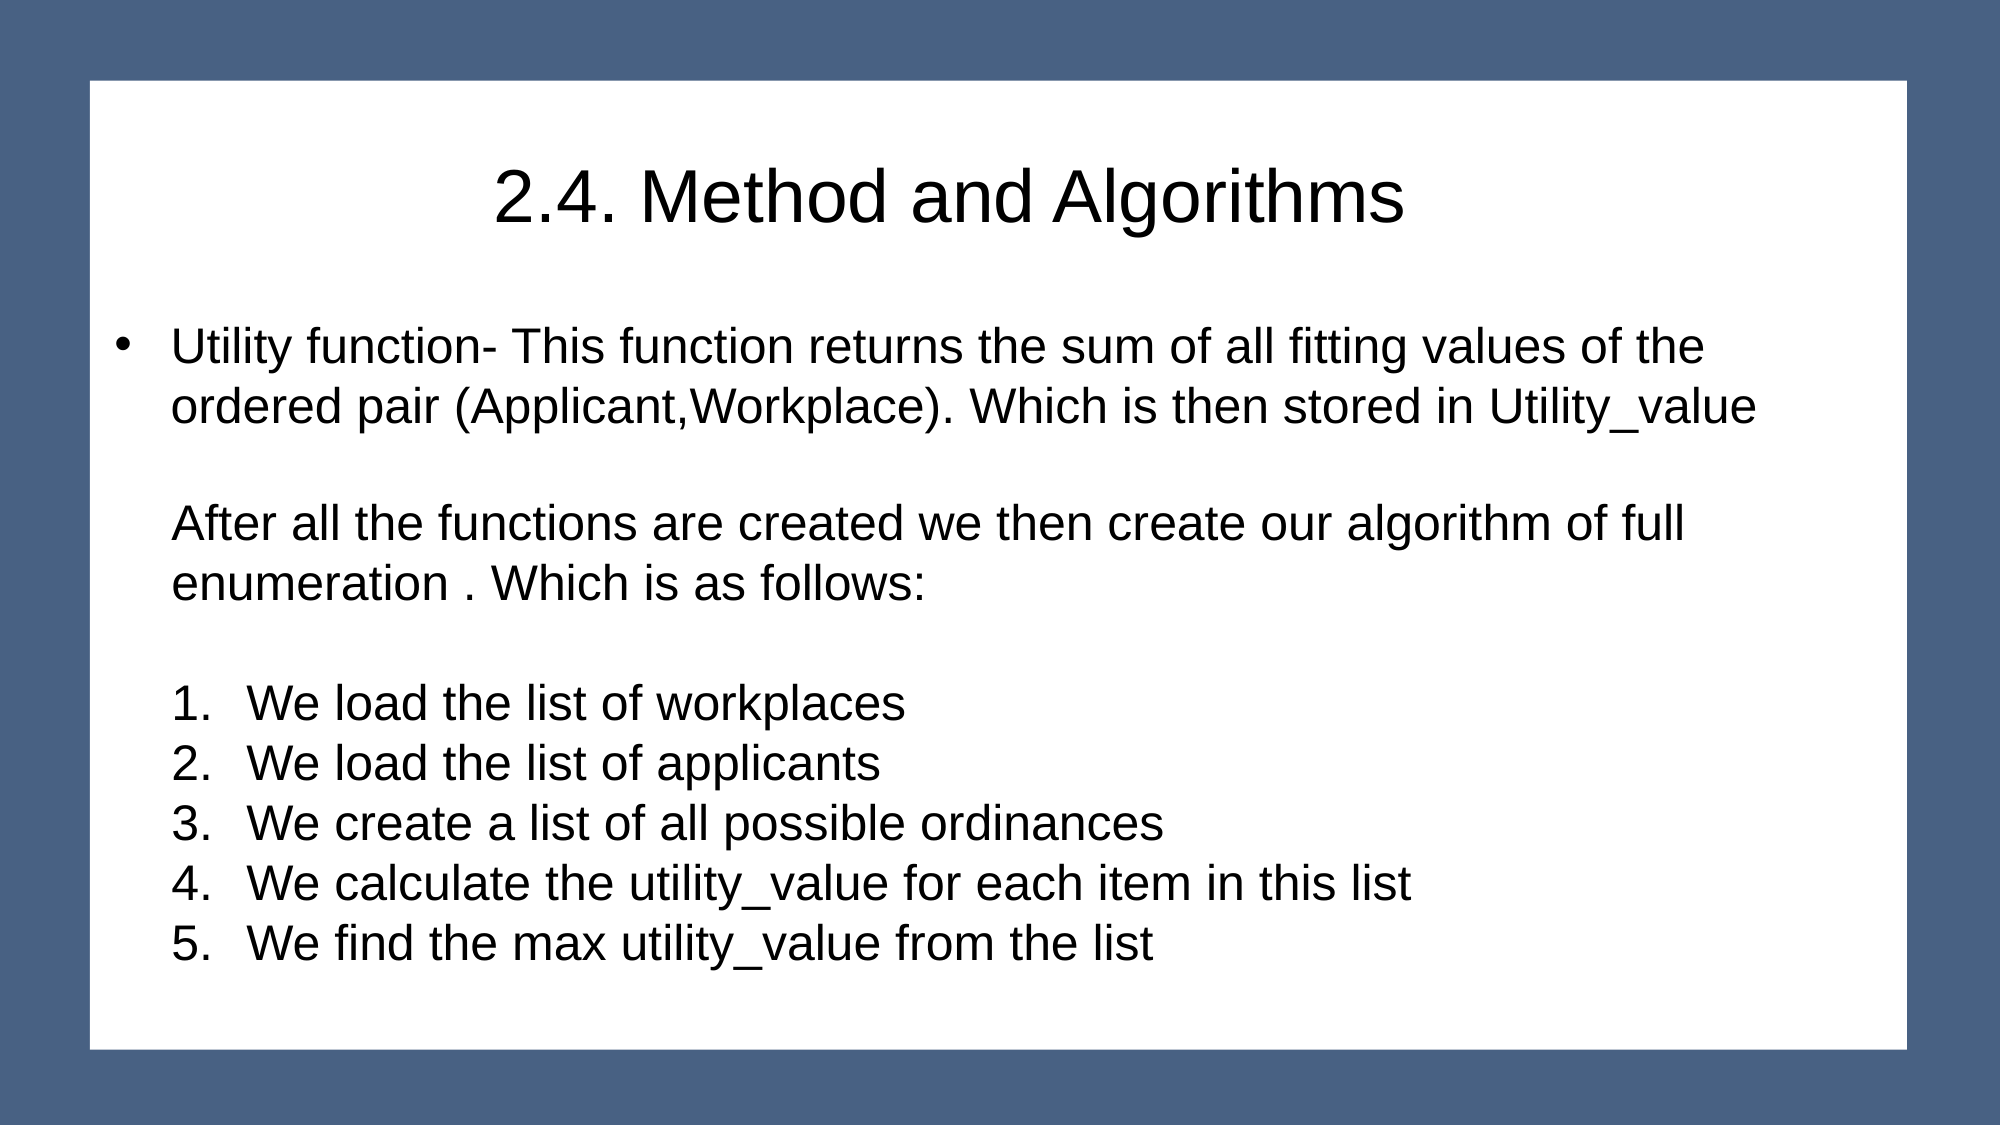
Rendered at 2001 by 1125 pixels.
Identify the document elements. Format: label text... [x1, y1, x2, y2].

text_box [88, 78, 1909, 1052]
text_box After all the functions are created we then create our algorithm of full enumeration . Which is as follows: We load the list of workplaces We load the list of applicants We create a list of all possible ordinances We calculate the utility_value for each item in this list We find the max utility_value from the list [156, 483, 1918, 1039]
text_box [0, 0, 2000, 1125]
text_box Utility function- This function returns the sum of all fitting values of the ordered pair (Applicant,Workplace). Which is then stored in Utility_value [99, 305, 1901, 441]
text_box 2.4. Method and Algorithms [478, 140, 1604, 245]
